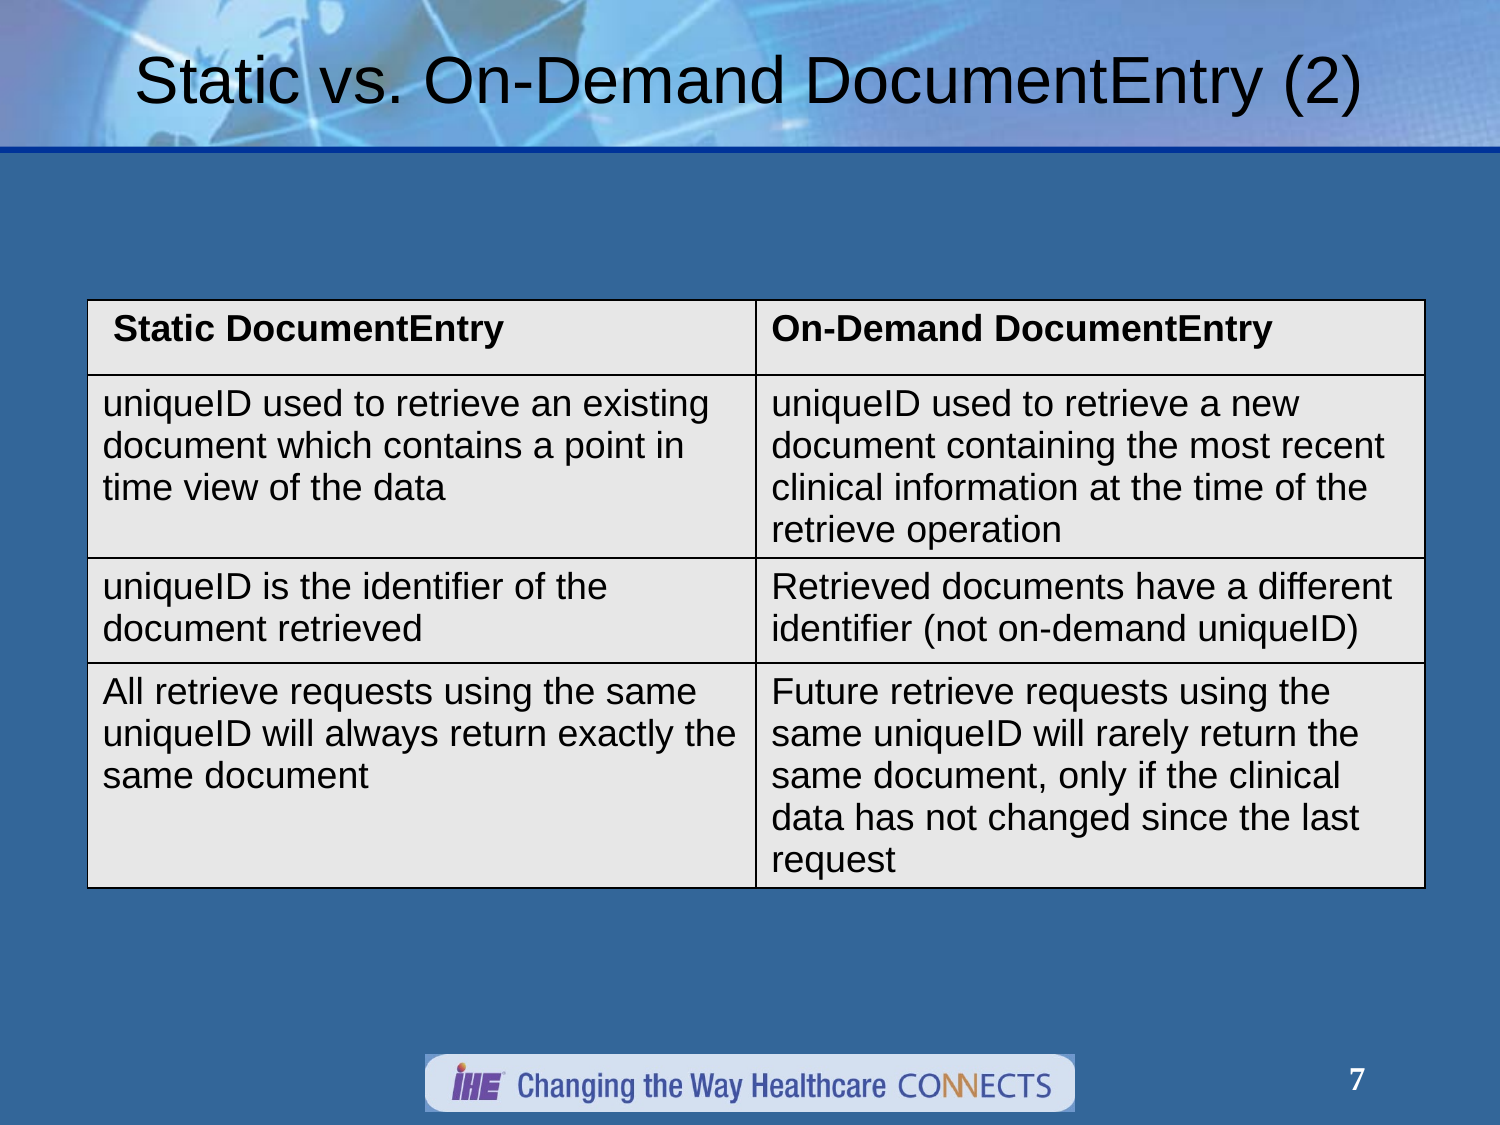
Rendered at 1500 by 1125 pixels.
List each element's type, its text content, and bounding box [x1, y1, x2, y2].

table_header Static DocumentEntry [88, 301, 755, 374]
table_header On-Demand DocumentEntry [757, 301, 1424, 374]
title Static vs. On-Demand DocumentEntry (2) [112, 6, 1388, 148]
table_cell Future retrieve requests using the same uniqueID will rarely return the same document, only if the clinical data has not changed since the last request [757, 664, 1424, 887]
table_cell Retrieved documents have a different identifier (not on-demand uniqueID) [757, 559, 1424, 662]
picture [425, 1054, 1075, 1112]
table_cell uniqueID used to retrieve an existing document which contains a point in time view of the data [88, 376, 755, 557]
table_cell uniqueID is the identifier of the document retrieved [88, 559, 755, 662]
table_cell All retrieve requests using the same uniqueID will always return exactly the same document [88, 664, 755, 887]
slide_number 7 [1251, 1039, 1464, 1115]
table_cell uniqueID used to retrieve a new document containing the most recent clinical information at the time of the retrieve operation [757, 376, 1424, 557]
picture [0, 0, 1500, 146]
